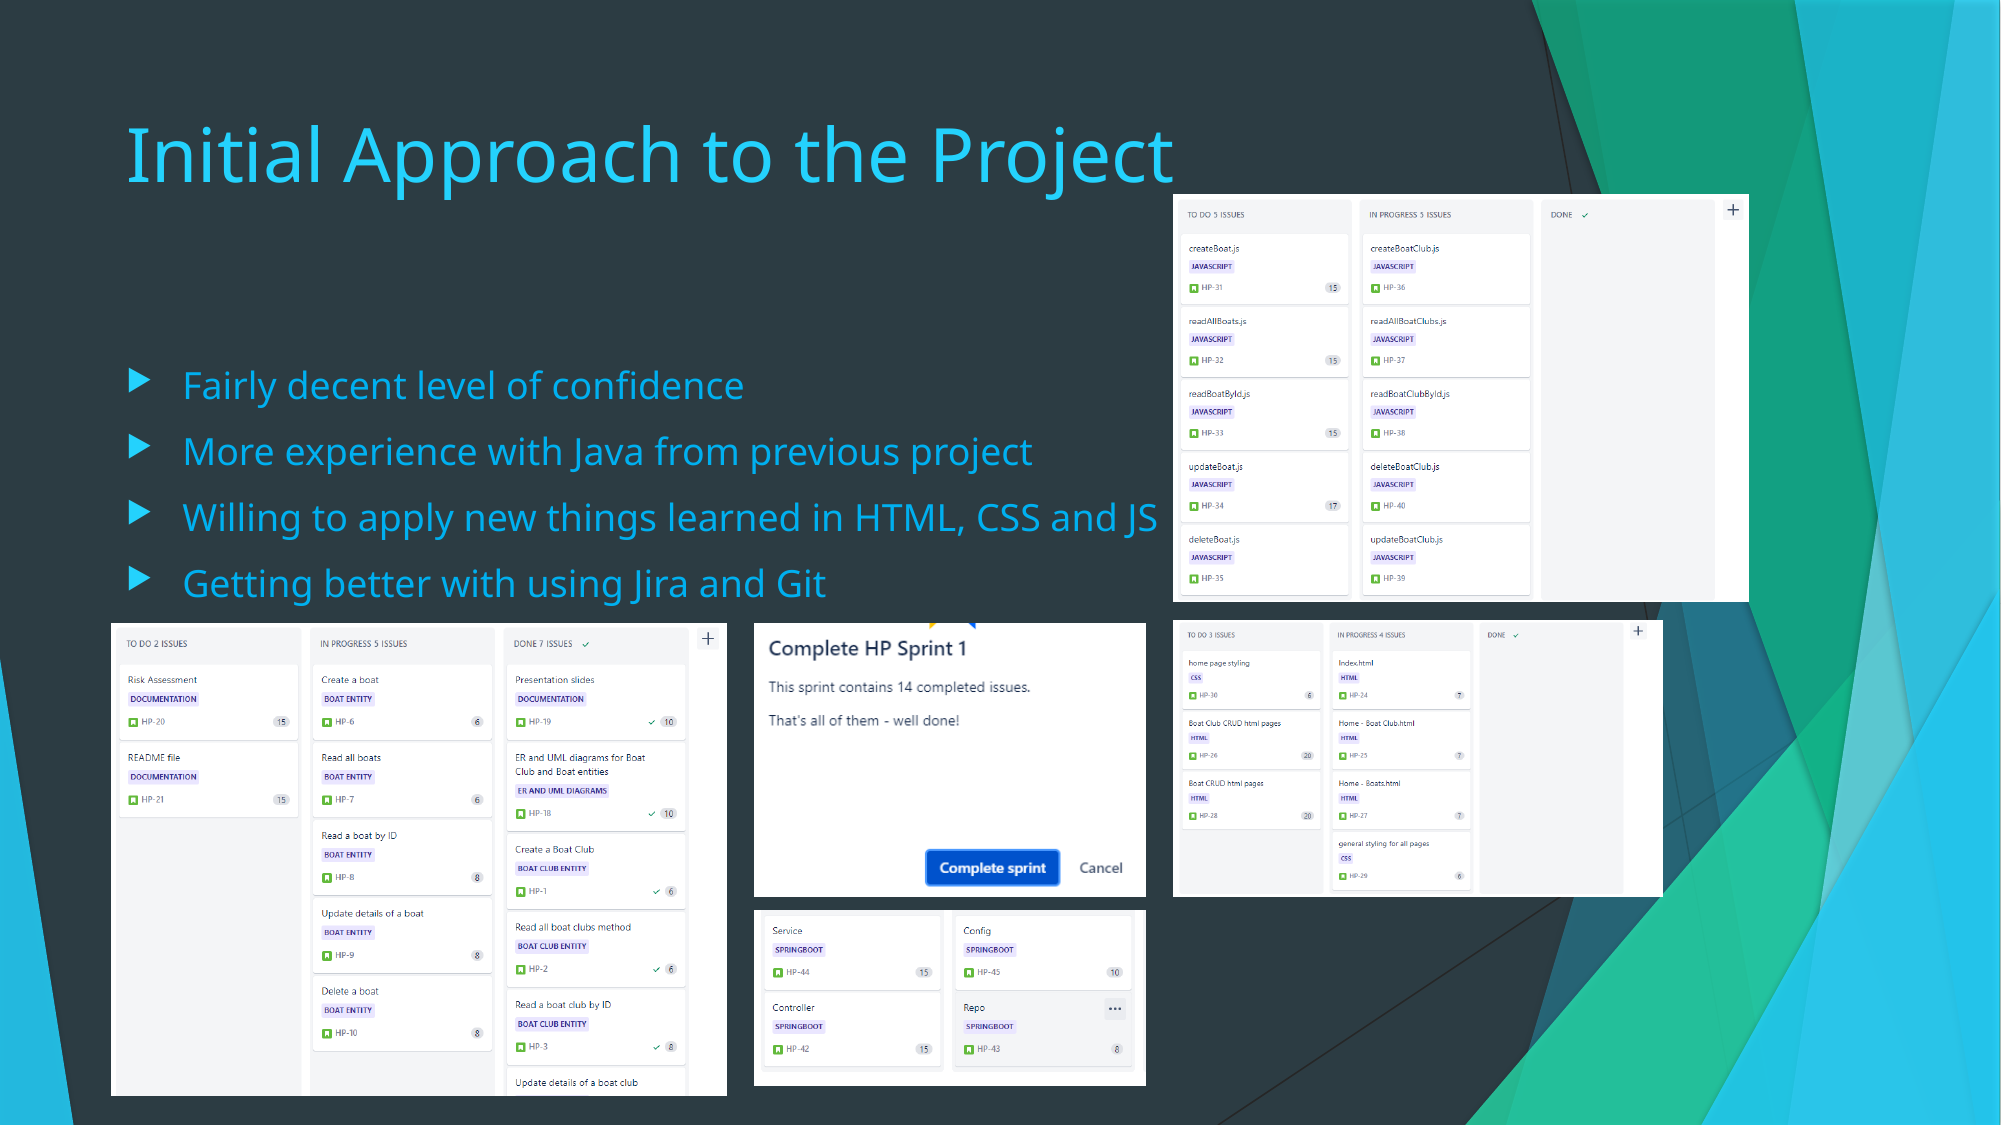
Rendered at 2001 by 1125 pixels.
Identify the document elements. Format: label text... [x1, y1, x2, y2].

picture [1172, 620, 1663, 898]
picture [110, 623, 727, 1096]
picture [753, 909, 1147, 1086]
picture [1173, 193, 1749, 603]
list Fairly decent level of confidence More experience with Java from previous project Willing to apply new things learned in HTML, CSS and JS Getting better with using Jira and Git [111, 354, 1522, 992]
title Initial Approach to the Project [111, 99, 1522, 317]
picture [753, 623, 1147, 898]
